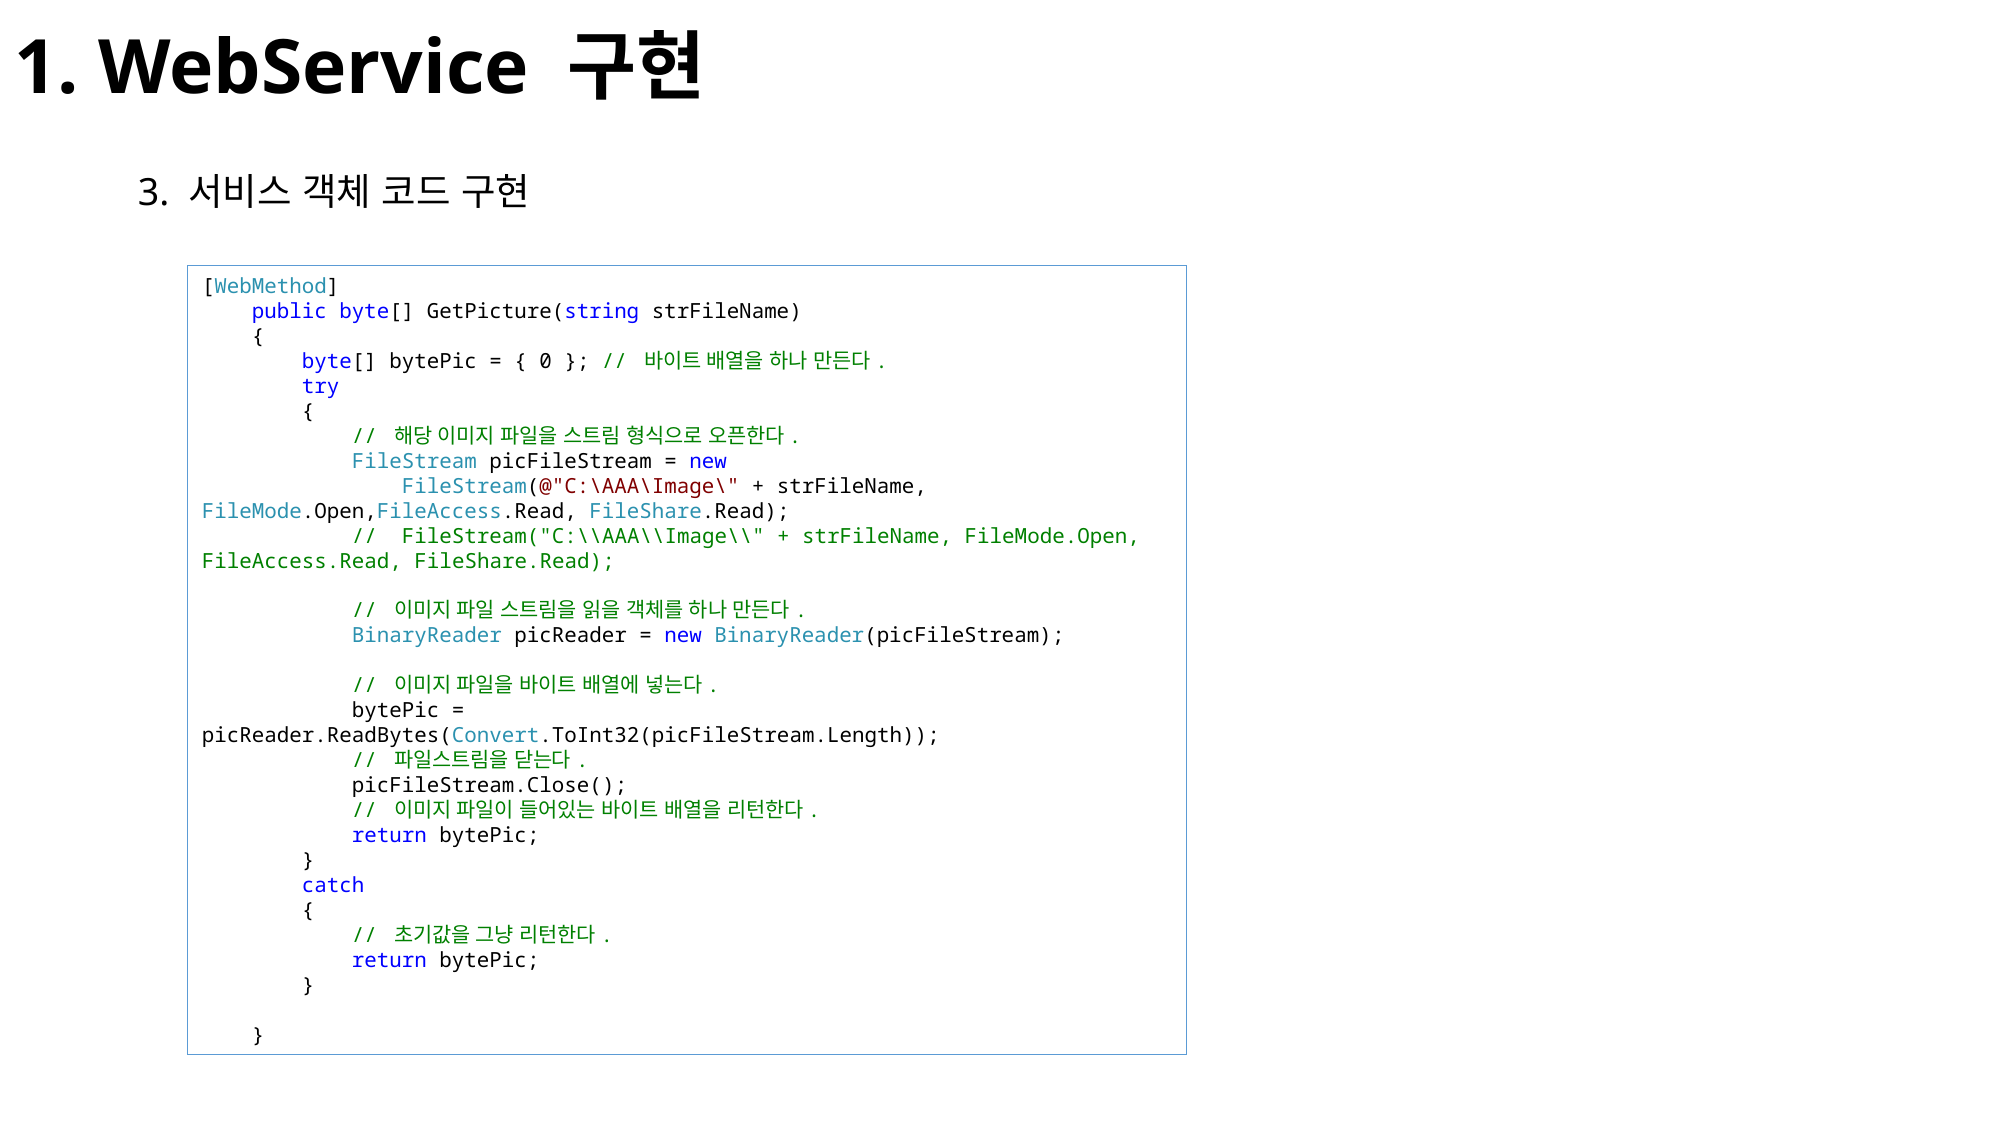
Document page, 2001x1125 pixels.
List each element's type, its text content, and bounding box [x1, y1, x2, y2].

text_box 3. 서비스 객체 코드 구현 [123, 160, 556, 221]
text_box [WebMethod] public byte[] GetPicture(string strFileName) { byte[] bytePic = { 0 }; // 바이트 배열을 하나 만든다. try { // 해당 이미지 파일을 스트림 형식으로 오픈한다. FileStream picFileStream = new FileStream(@"C:\AAA\Image\" + strFileName, FileMode.Open,FileAccess.Read, FileShare.Read); // FileStream("C:\\AAA\\Image\\" + strFileName, FileMode.Open, FileAccess.Read, FileShare.Read); // 이미지 파일 스트림을 읽을 객체를 하나 만든다. BinaryReader picReader = new BinaryReader(picFileStream); // 이미지 파일을 바이트 배열에 넣는다. bytePic = picReader.ReadBytes(Convert.ToInt32(picFileStream.Length)); // 파일스트림을 닫는다. picFileStream.Close(); // 이미지 파일이 들어있는 바이트 배열을 리턴한다. return bytePic; } catch { // 초기값을 그냥 리턴한다. return bytePic; } } [187, 265, 1187, 1055]
text_box 1. WebService 구현 [0, 11, 1966, 117]
text_box [99, 149, 169, 255]
